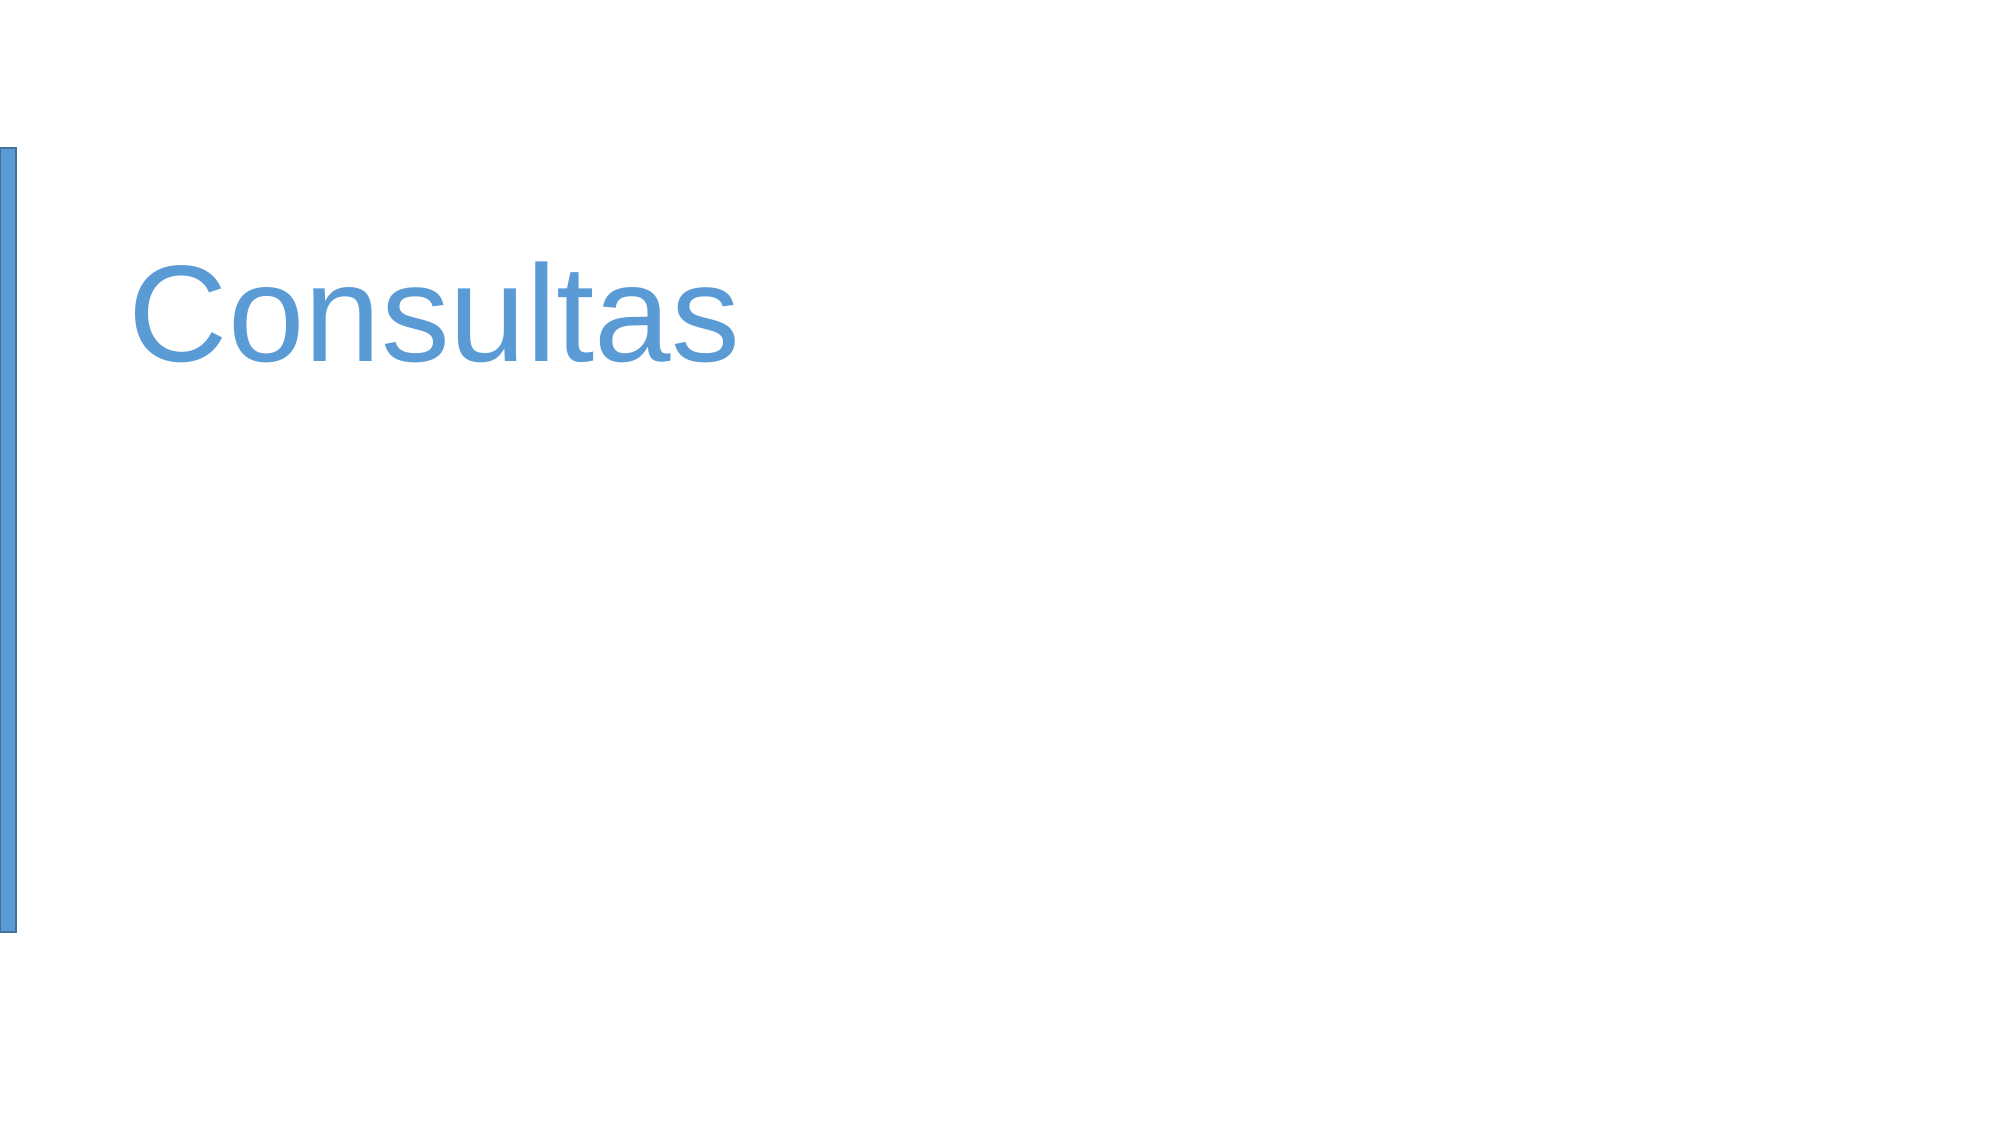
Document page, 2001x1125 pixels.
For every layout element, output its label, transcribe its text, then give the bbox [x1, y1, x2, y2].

text_box [0, 147, 17, 933]
text_box Consultas [113, 216, 756, 396]
